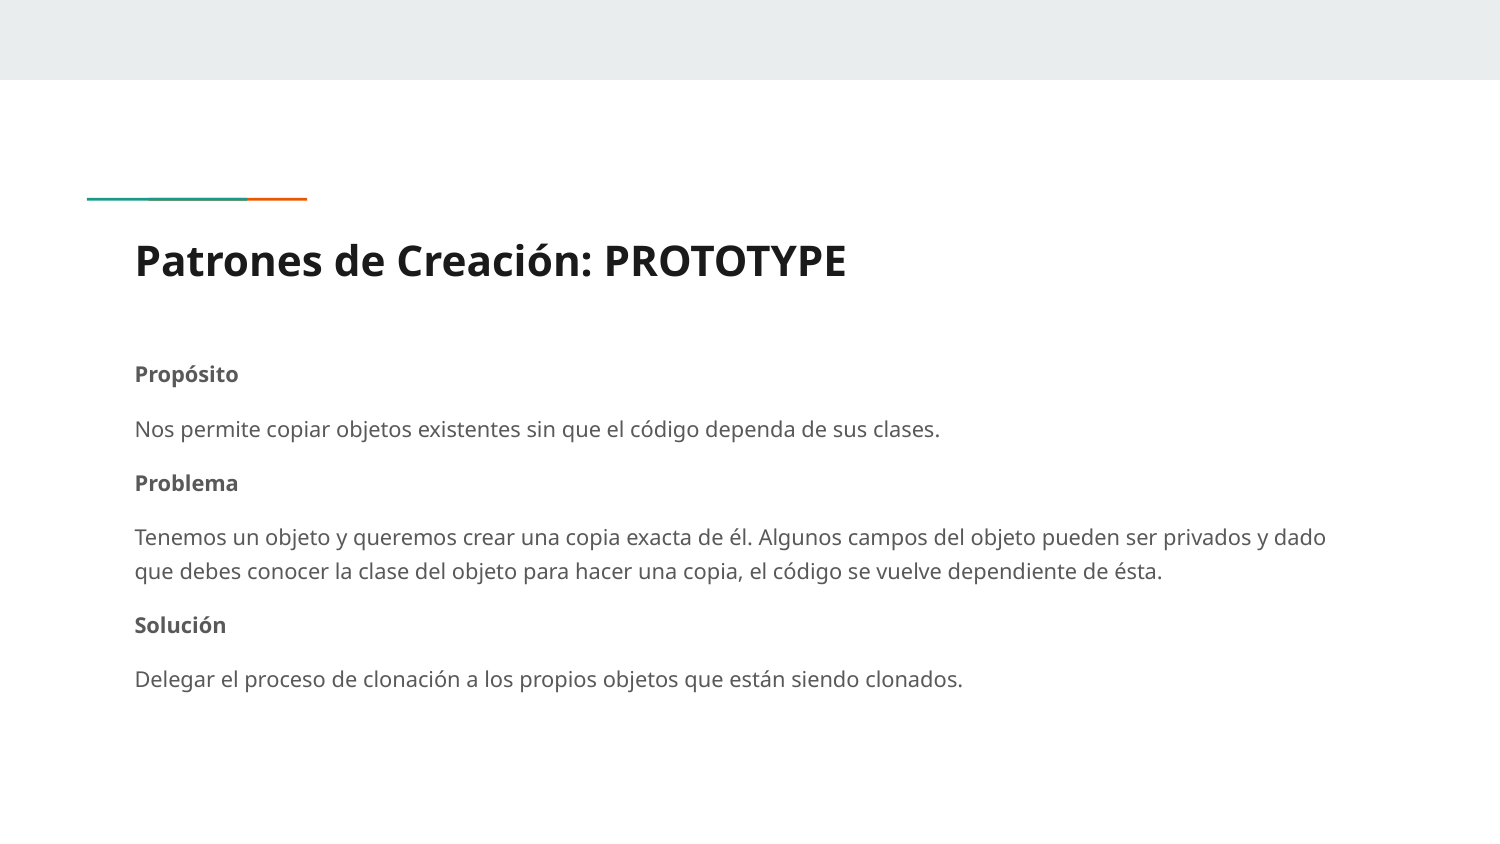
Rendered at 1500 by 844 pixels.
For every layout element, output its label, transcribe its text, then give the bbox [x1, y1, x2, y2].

list Propósito Nos permite copiar objetos existentes sin que el código dependa de sus clases. Problema Tenemos un objeto y queremos crear una copia exacta de él. Algunos campos del objeto pueden ser privados y dado que debes conocer la clase del objeto para hacer una copia, el código se vuelve dependiente de ésta. Solución Delegar el proceso de clonación a los propios objetos que están siendo clonados. [119, 340, 1381, 712]
title Patrones de Creación: PROTOTYPE [119, 216, 1381, 305]
